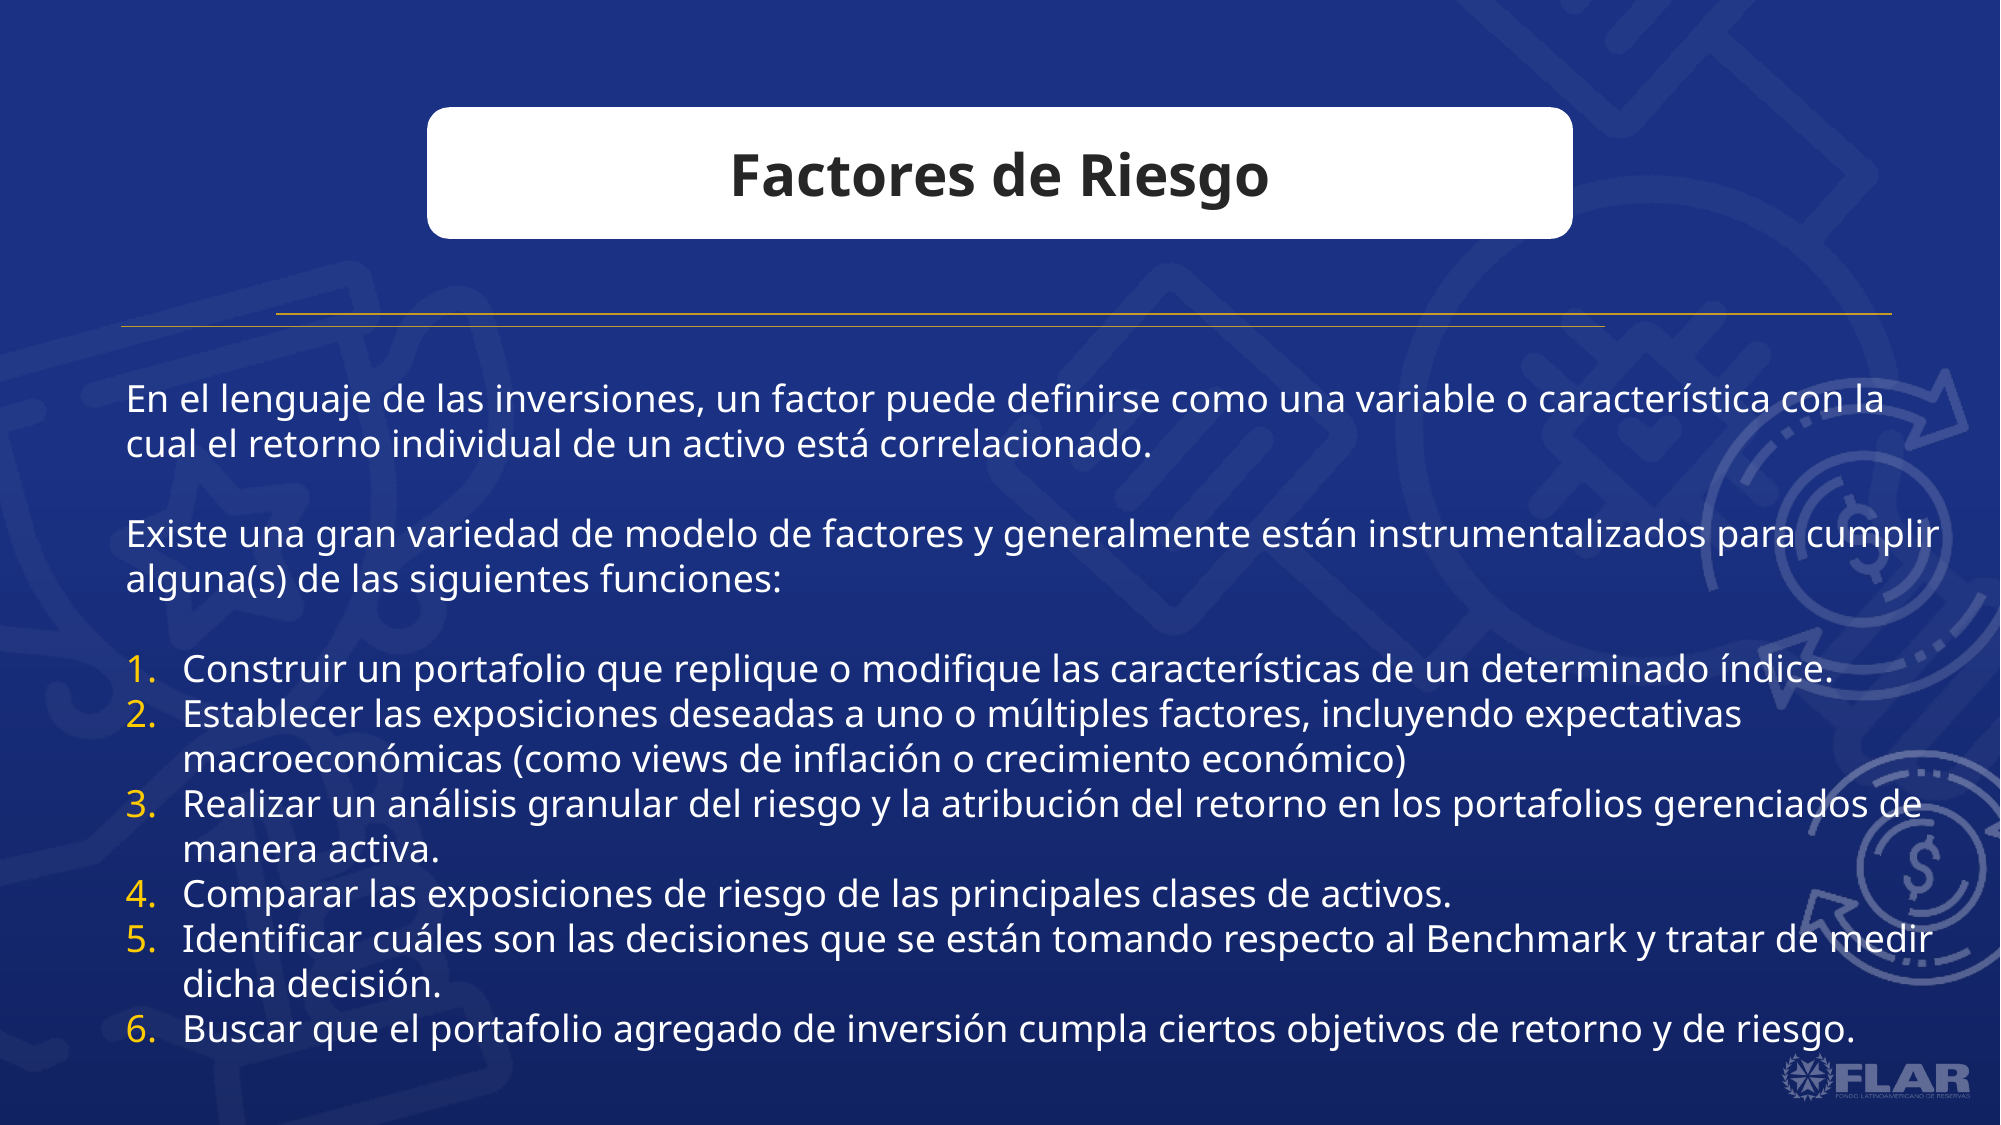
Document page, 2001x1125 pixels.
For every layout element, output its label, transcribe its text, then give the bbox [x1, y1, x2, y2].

picture [1771, 1051, 1979, 1106]
picture [1171, 0, 2000, 990]
text_box [426, 106, 1171, 240]
picture [0, 221, 680, 1119]
text_box Factores de Riesgo [427, 130, 1171, 215]
text_box En el lenguaje de las inversiones, un factor puede definirse como una variable o característica con la cual el retorno individual de un activo está correlacionado. Existe una gran variedad de modelo de factores y generalmente están instrumentalizados para cumplir alguna(s) de las siguientes funciones: Construir un portafolio que replique o modifique las características de un determinado índice. Establecer las exposiciones deseadas a uno o múltiples factores, incluyendo expectativas macroeconómicas (como views de inflación o crecimiento económico) Realizar un análisis granular del riesgo y la atribución del retorno en los portafolios gerenciados de manera activa. Comparar las exposiciones de riesgo de las principales clases de activos. Identificar cuáles son las decisiones que se están tomando respecto al Benchmark y tratar de medir dicha decisión. Buscar que el portafolio agregado de inversión cumpla ciertos objetivos de retorno y de riesgo. [680, 368, 1970, 1058]
